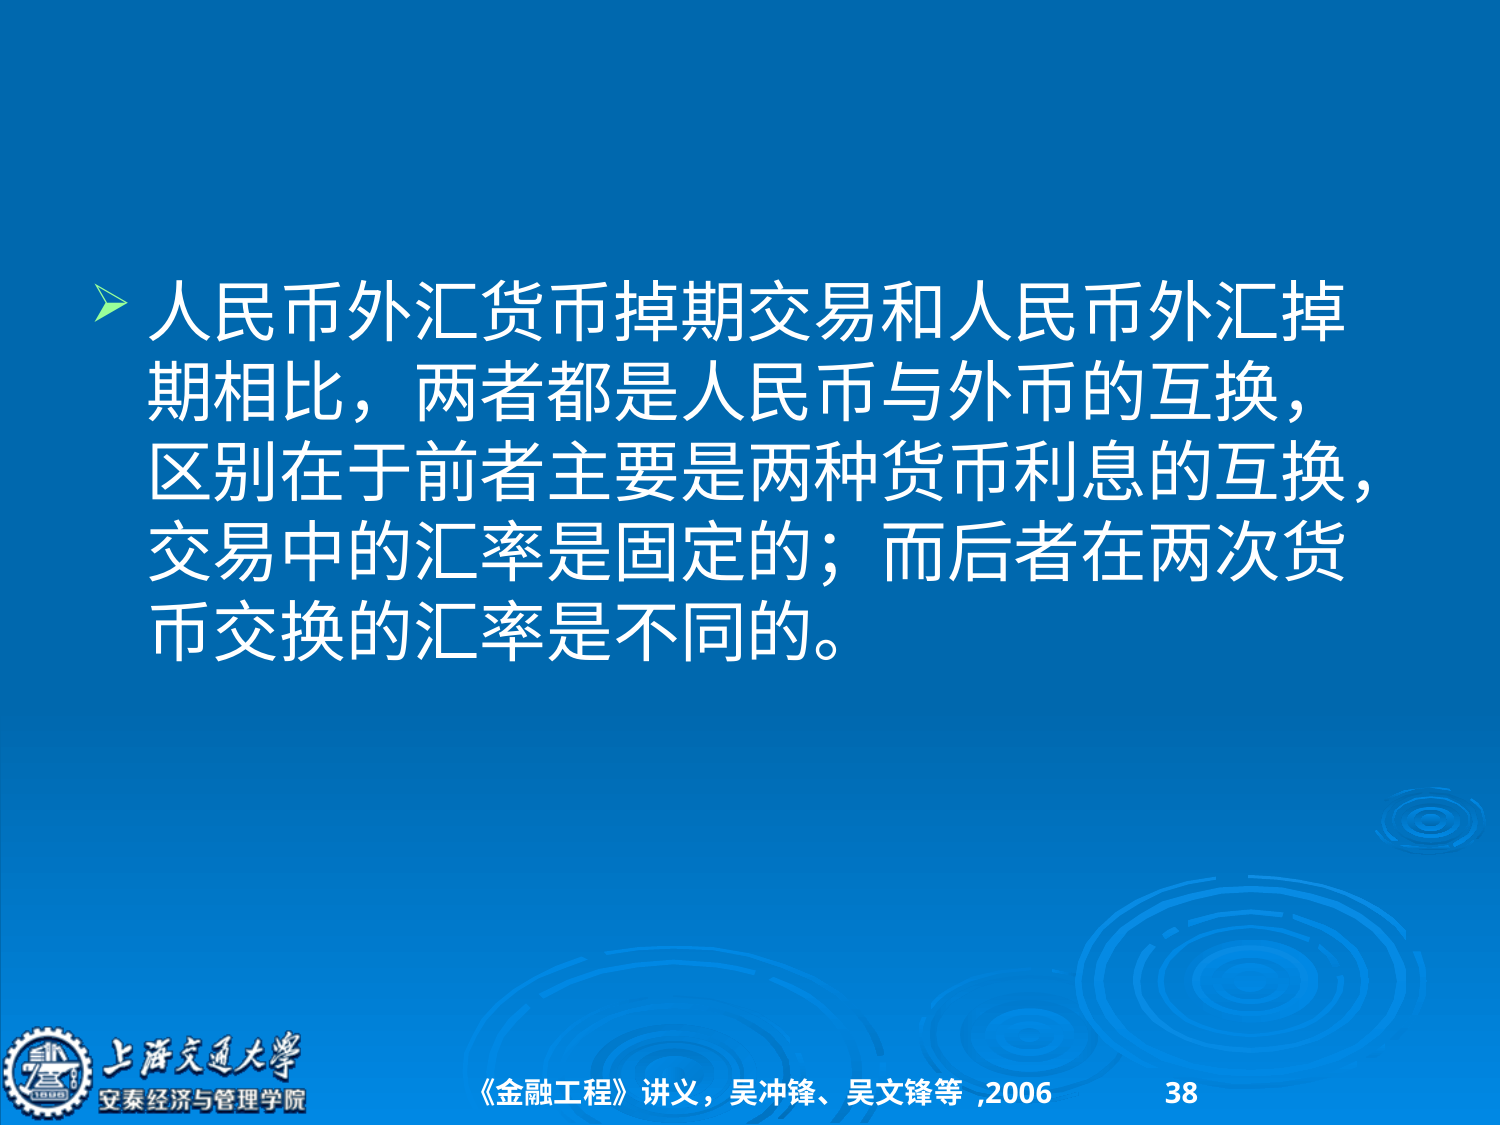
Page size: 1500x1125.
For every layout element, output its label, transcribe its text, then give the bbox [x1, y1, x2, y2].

picture [0, 1017, 313, 1125]
list 人民币外汇货币掉期交易和人民币外汇掉期相比，两者都是人民币与外币的互换，区别在于前者主要是两种货币利息的互换，交易中的汇率是固定的；而后者在两次货币交换的汇率是不同的。 [75, 262, 1425, 1005]
